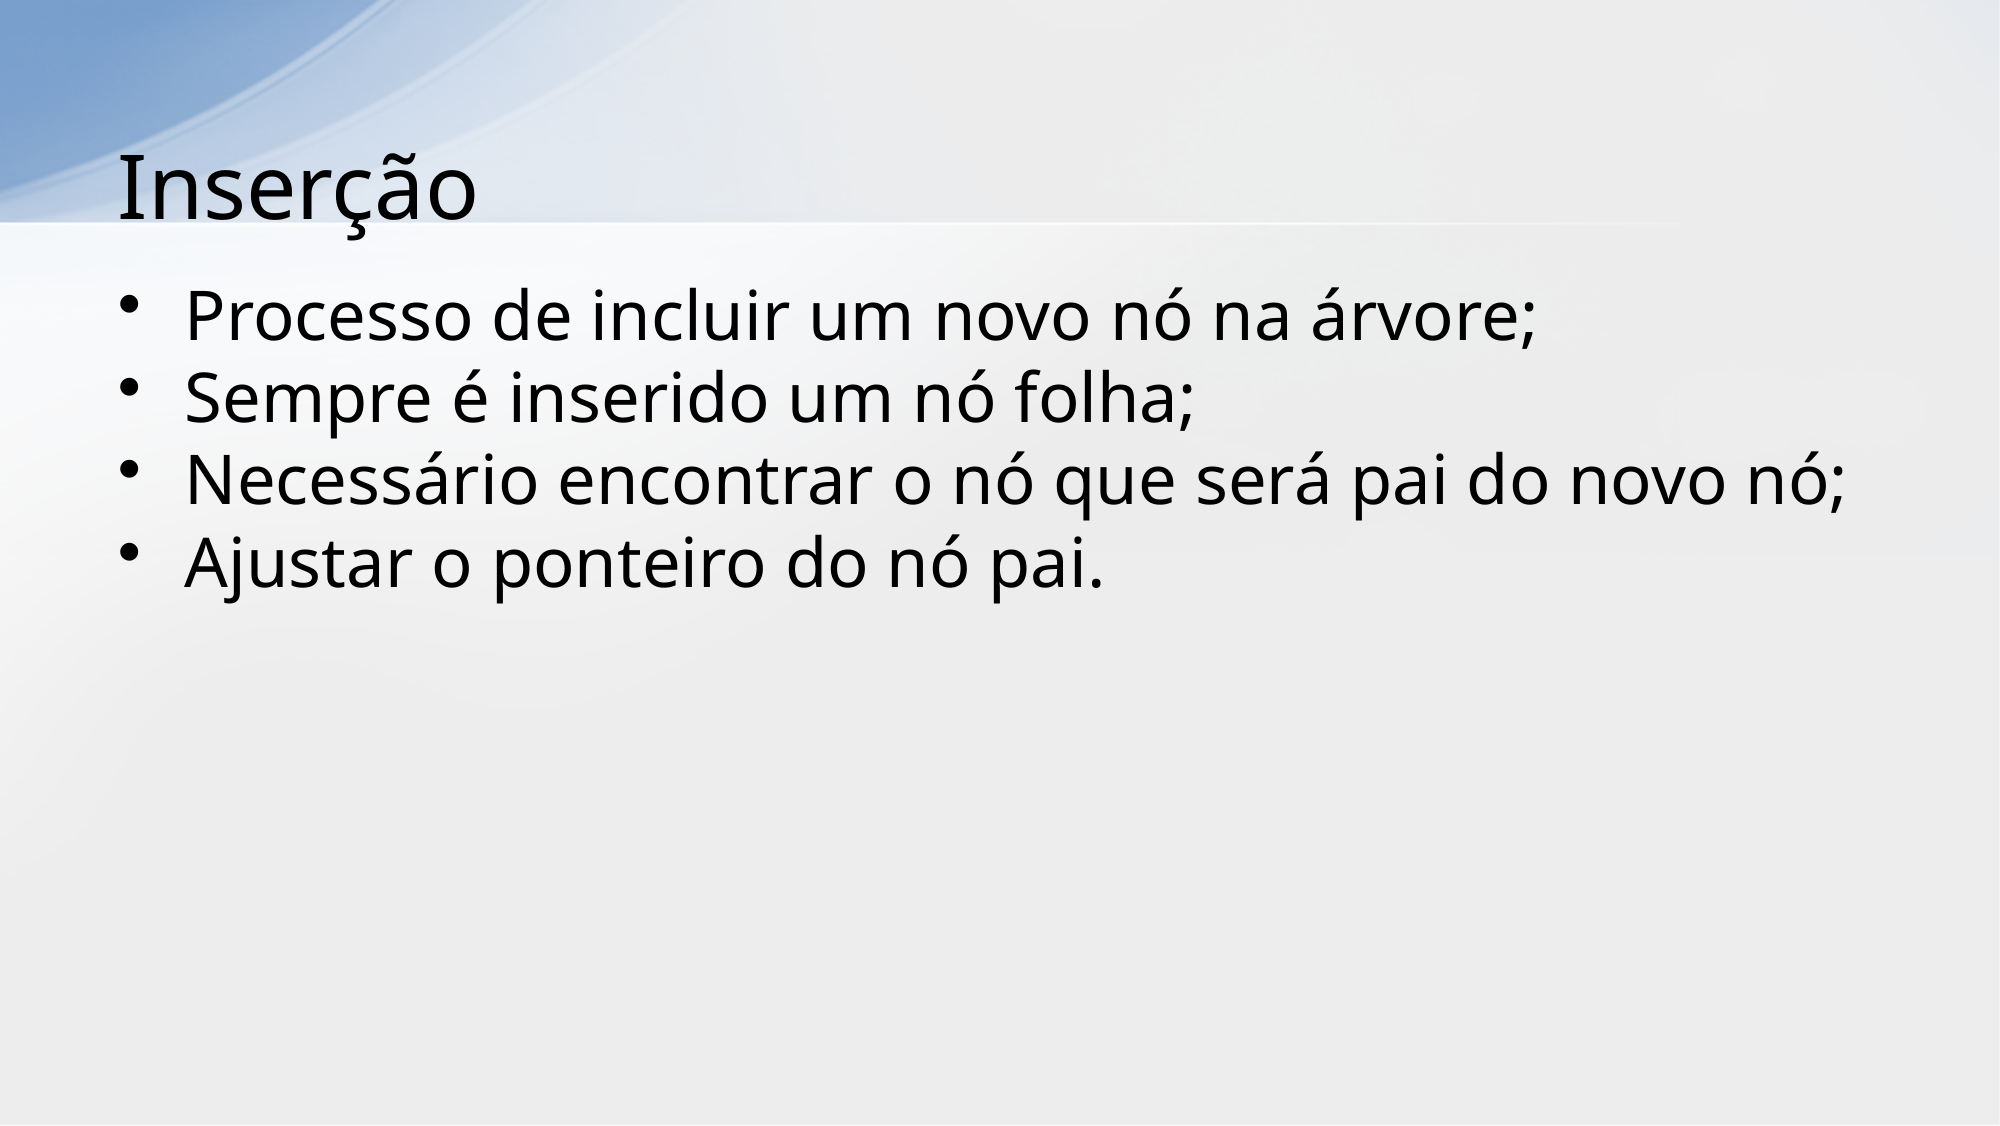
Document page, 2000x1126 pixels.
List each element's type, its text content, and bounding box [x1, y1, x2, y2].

title Inserção [99, 58, 1900, 247]
picture [0, 0, 2000, 1126]
list Processo de incluir um novo nó na árvore; Sempre é inserido um nó folha; Necessário encontrar o nó que será pai do novo nó; Ajustar o ponteiro do nó pai. [99, 262, 1900, 1006]
